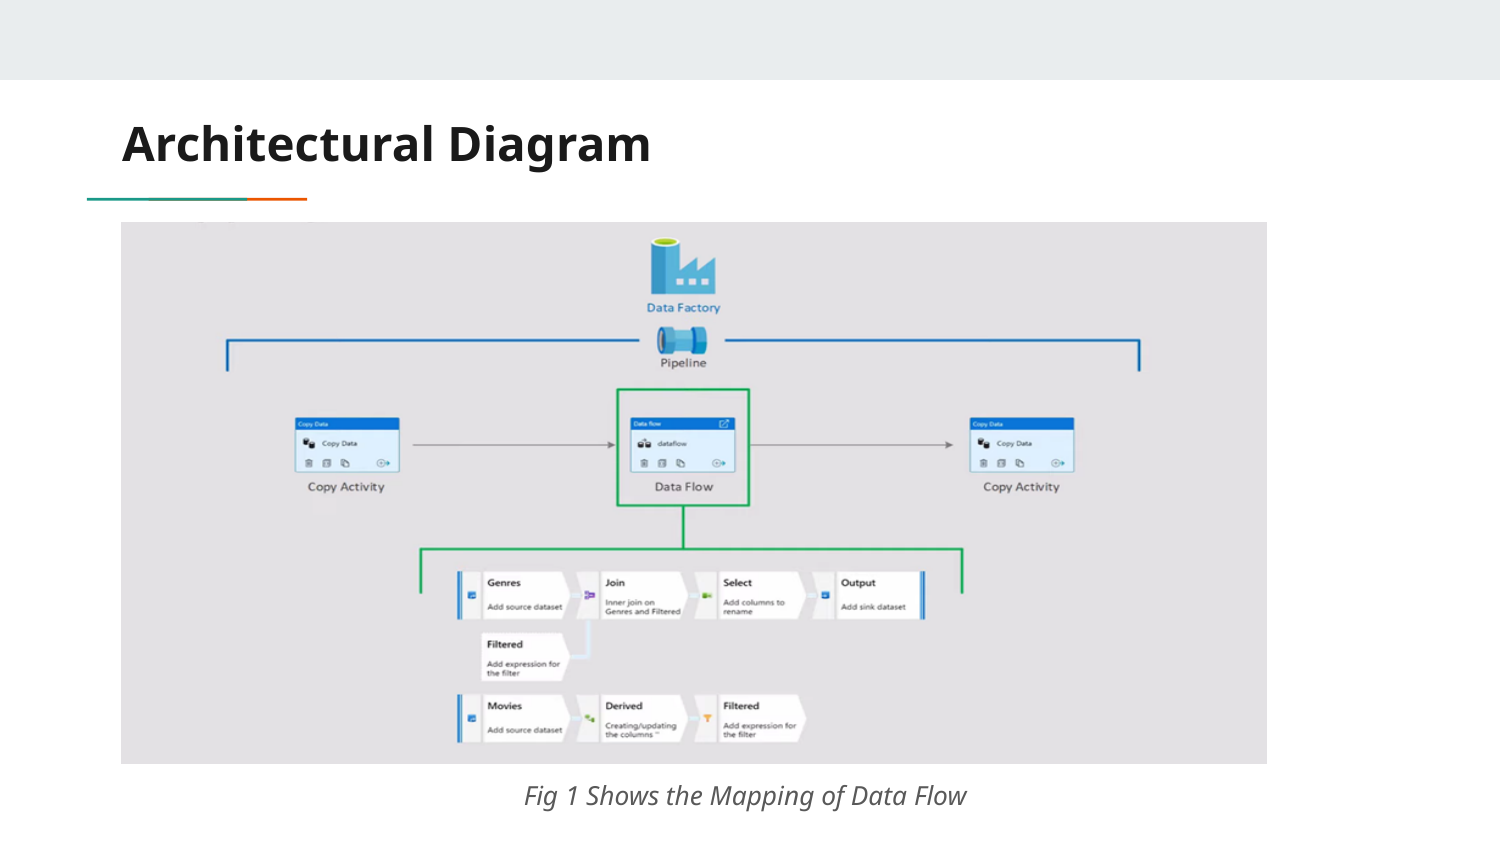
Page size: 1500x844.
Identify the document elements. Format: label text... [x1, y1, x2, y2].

list Fig 1 Shows the Mapping of Data Flow [66, 222, 1358, 827]
picture [121, 221, 1268, 765]
title Architectural Diagram [107, 98, 1369, 187]
